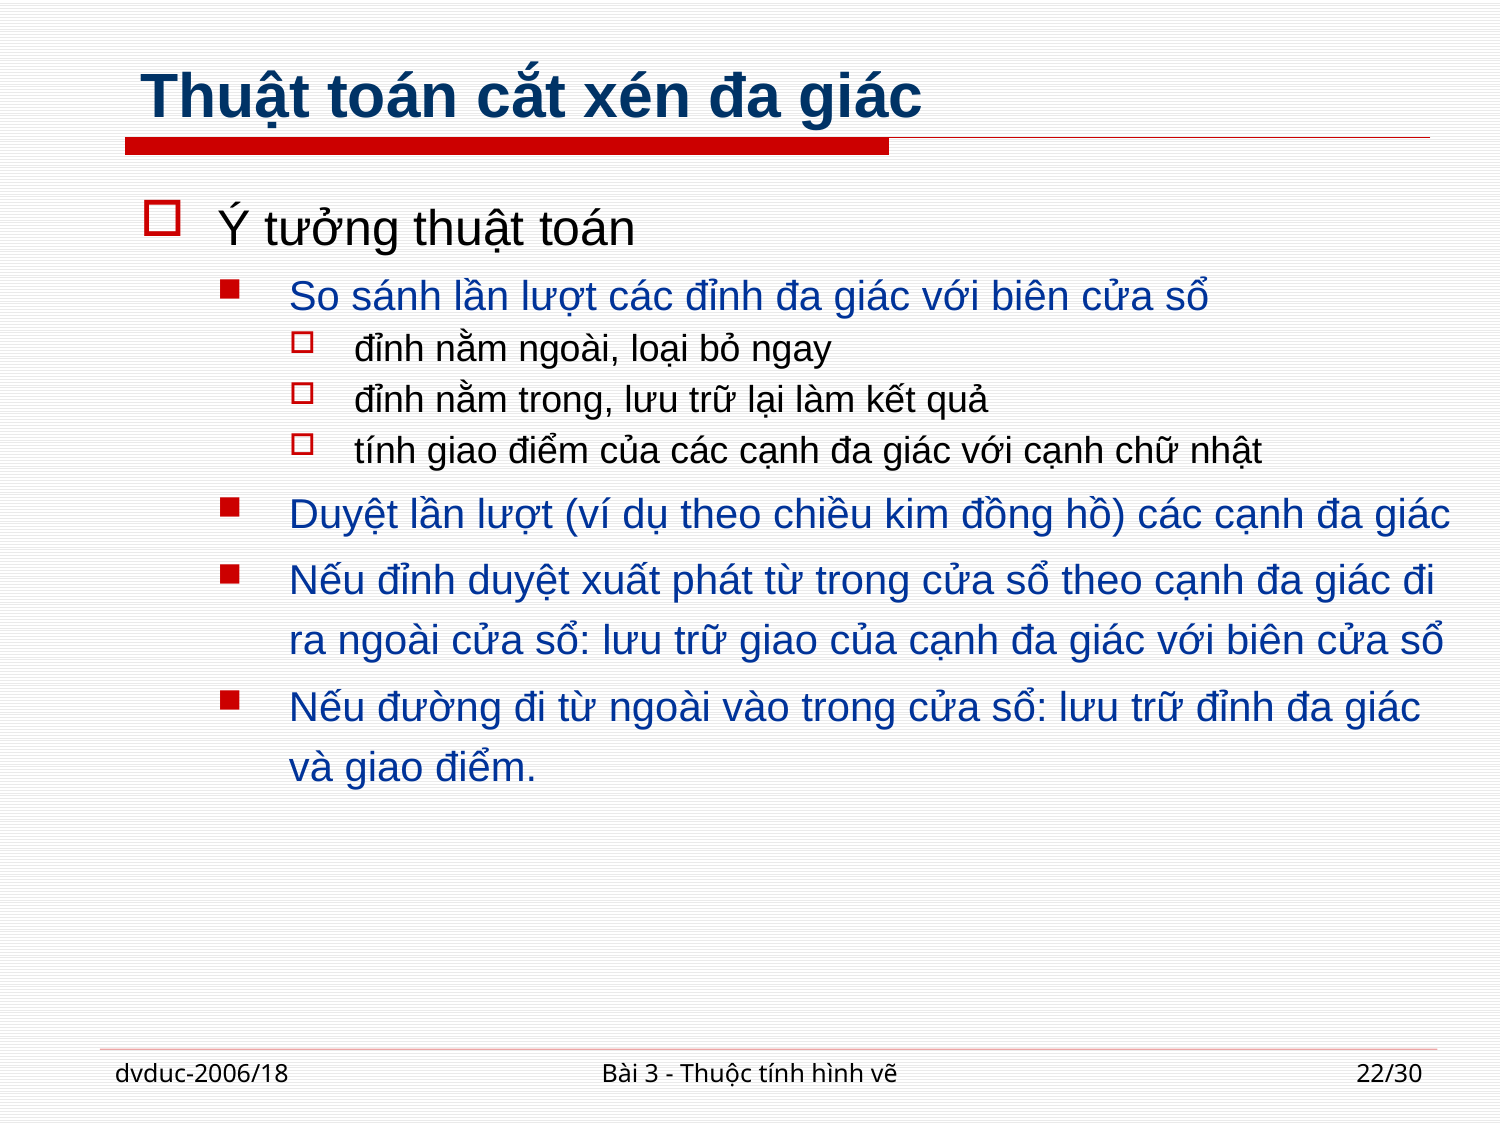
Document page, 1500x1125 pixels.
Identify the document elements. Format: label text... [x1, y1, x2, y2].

slide_number 22/30 [1112, 1049, 1438, 1103]
footer Bài 3 - Thuộc tính hình vẽ [512, 1049, 988, 1103]
list Ý tưởng thuật toán So sánh lần lượt các đỉnh đa giác với biên cửa sổ đỉnh nằm ngoài, loại bỏ ngay đỉnh nằm trong, lưu trữ lại làm kết quả tính giao điểm của các cạnh đa giác với cạnh chữ nhật Duyệt lần lượt (ví dụ theo chiều kim đồng hồ) các cạnh đa giác Nếu đỉnh duyệt xuất phát từ trong cửa sổ theo cạnh đa giác đi ra ngoài cửa sổ: lưu trữ giao của cạnh đa giác với biên cửa sổ Nếu đường đi từ ngoài vào trong cửa sổ: lưu trữ đỉnh đa giác và giao điểm. [124, 187, 1476, 1038]
slide_number dvduc-2006/18 [99, 1049, 426, 1103]
title Thuật toán cắt xén đa giác [124, 24, 1476, 138]
